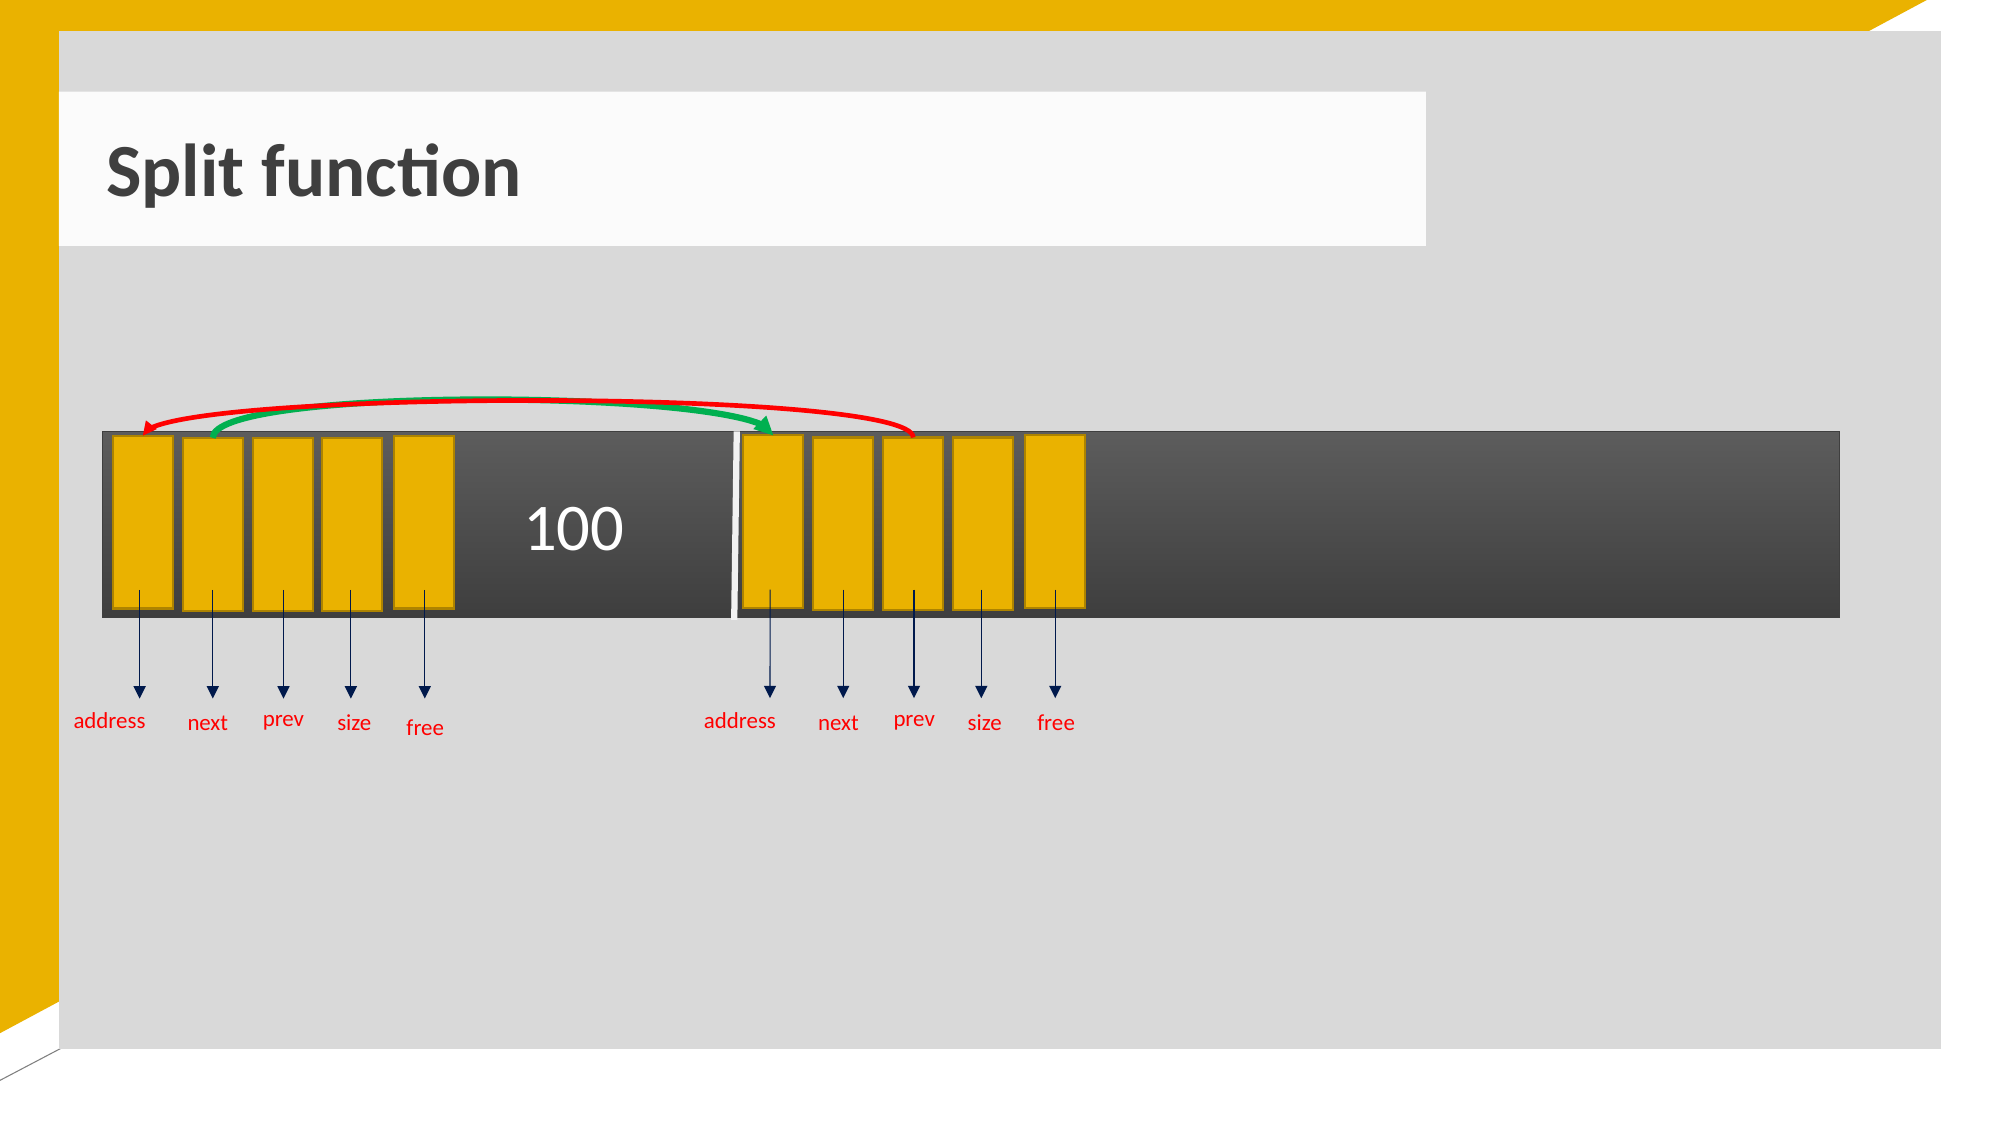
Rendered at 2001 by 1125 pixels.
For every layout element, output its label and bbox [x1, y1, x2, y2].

picture [58, 30, 1942, 1049]
text_box [491, 156, 495, 717]
